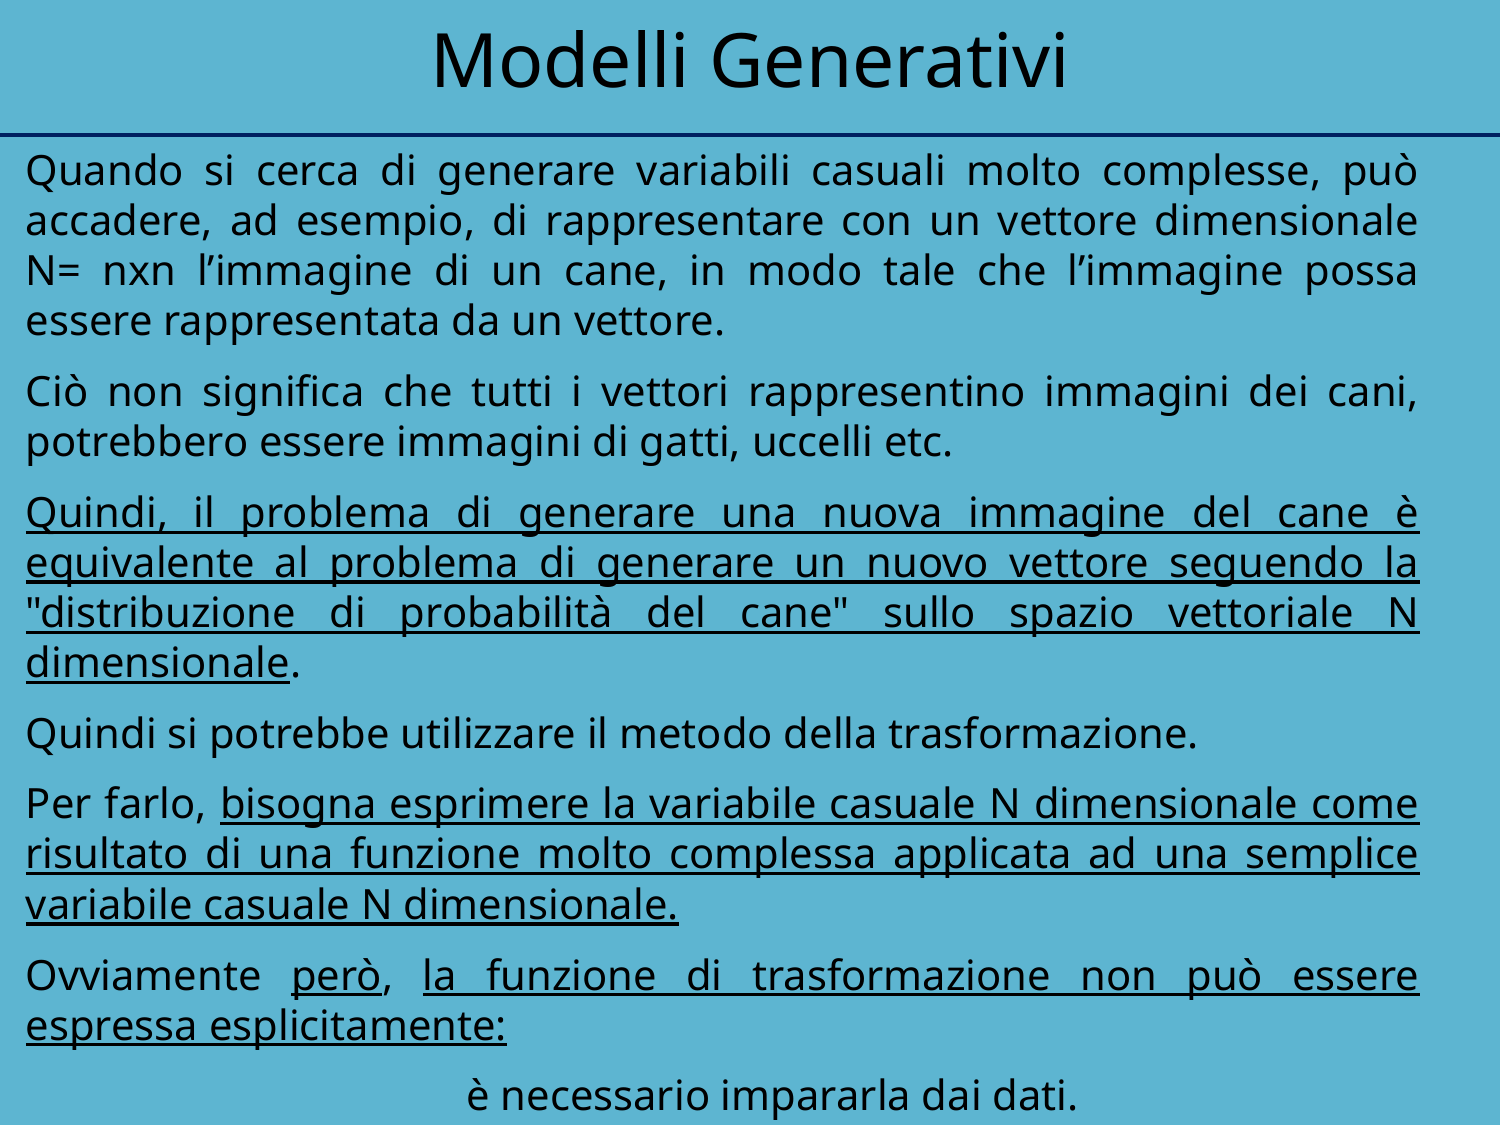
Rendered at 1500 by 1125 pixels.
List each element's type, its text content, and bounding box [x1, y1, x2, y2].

subtitle Quando si cerca di generare variabili casuali molto complesse, può accadere, ad esempio, di rappresentare con un vettore dimensionale N= nxn l’immagine di un cane, in modo tale che l’immagine possa essere rappresentata da un vettore. Ciò non significa che tutti i vettori rappresentino immagini dei cani, potrebbero essere immagini di gatti, uccelli etc. Quindi, il problema di generare una nuova immagine del cane è equivalente al problema di generare un nuovo vettore seguendo la "distribuzione di probabilità del cane" sullo spazio vettoriale N dimensionale. Quindi si potrebbe utilizzare il metodo della trasformazione. Per farlo, bisogna esprimere la variabile casuale N dimensionale come risultato di una funzione molto complessa applicata ad una semplice variabile casuale N dimensionale. Ovviamente però, la funzione di trasformazione non può essere espressa esplicitamente: è necessario impararla dai dati. [10, 137, 1435, 1072]
text_box Modelli Generativi [211, 5, 1289, 111]
